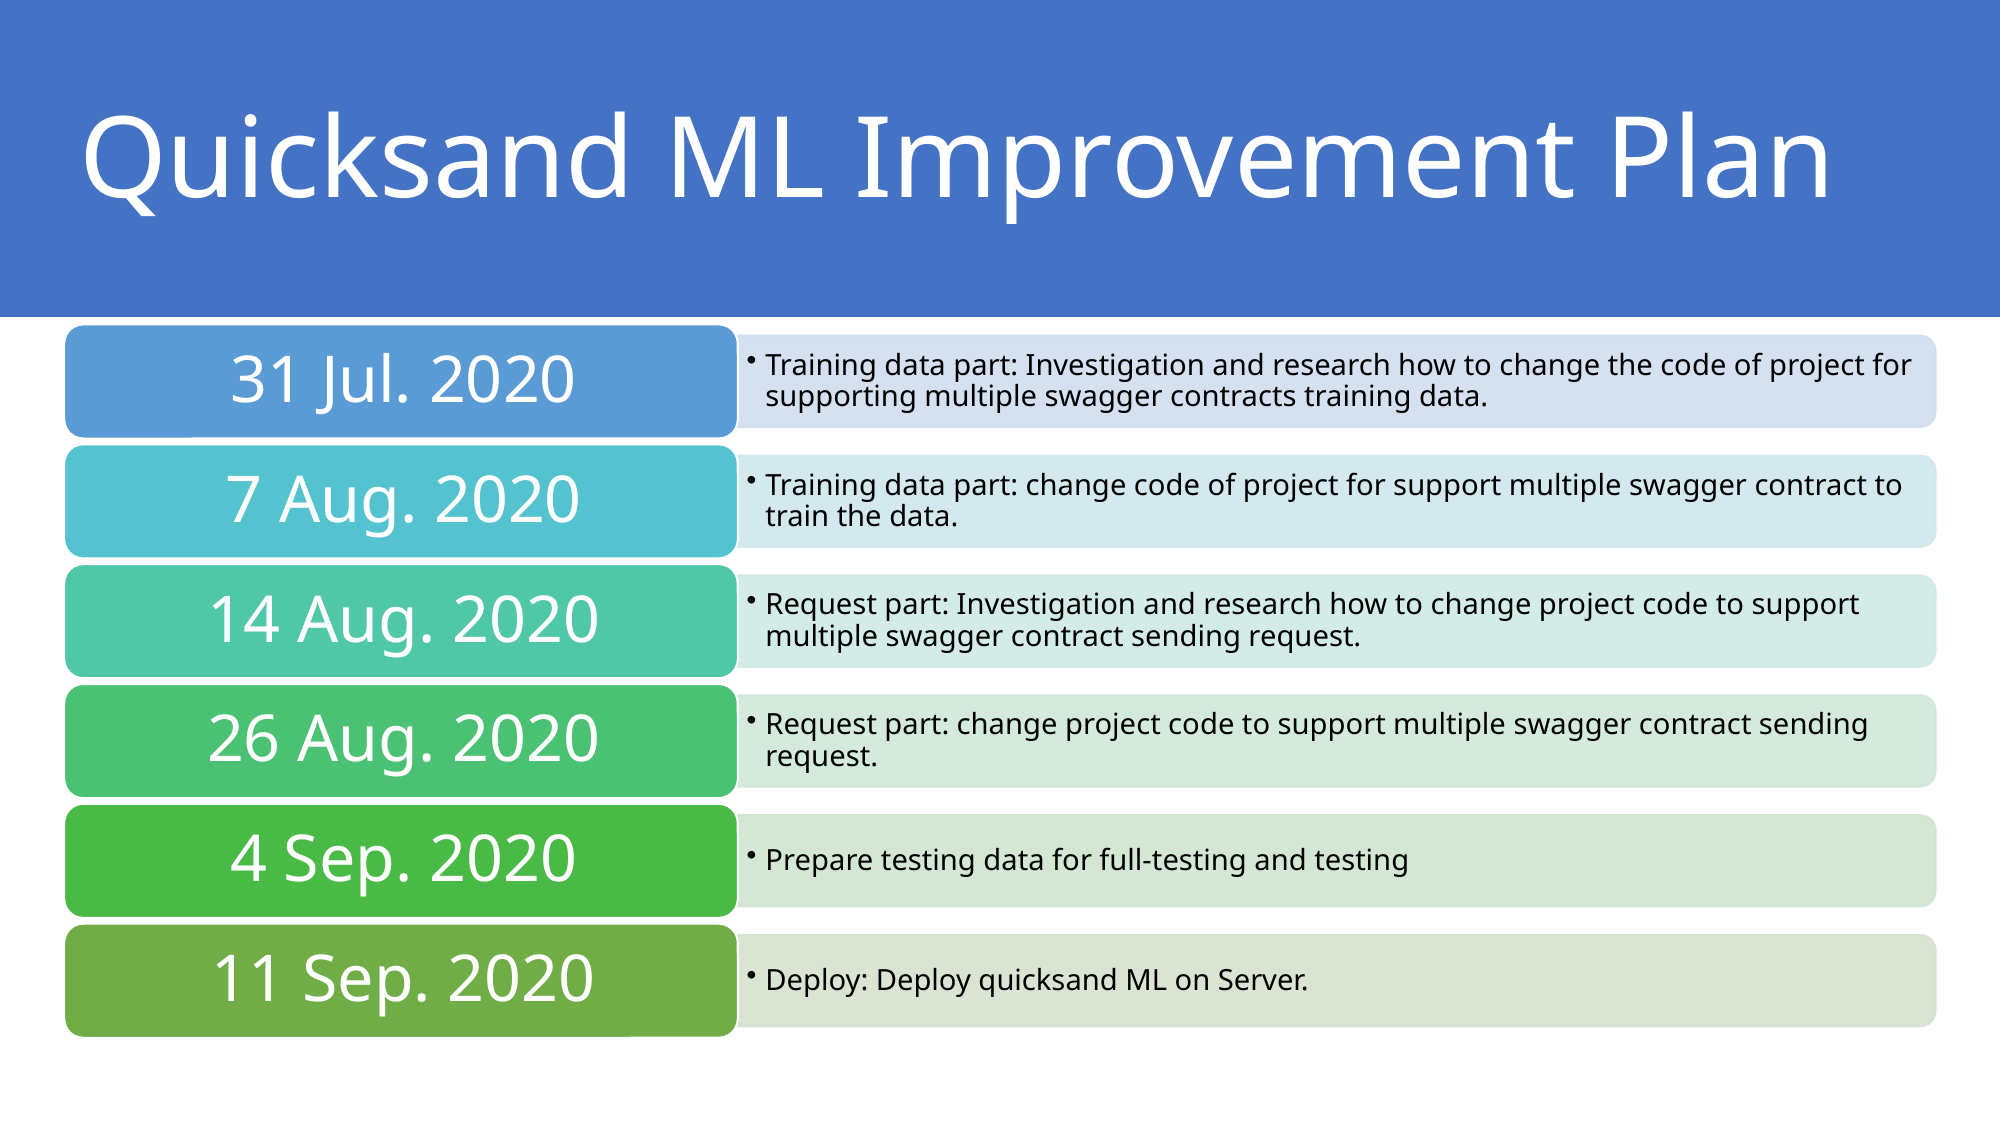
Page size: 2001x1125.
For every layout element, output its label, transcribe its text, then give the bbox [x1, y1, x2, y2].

title Quicksand ML Improvement Plan [64, 52, 1936, 271]
text_box [0, 0, 2000, 318]
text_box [64, 324, 1936, 1038]
